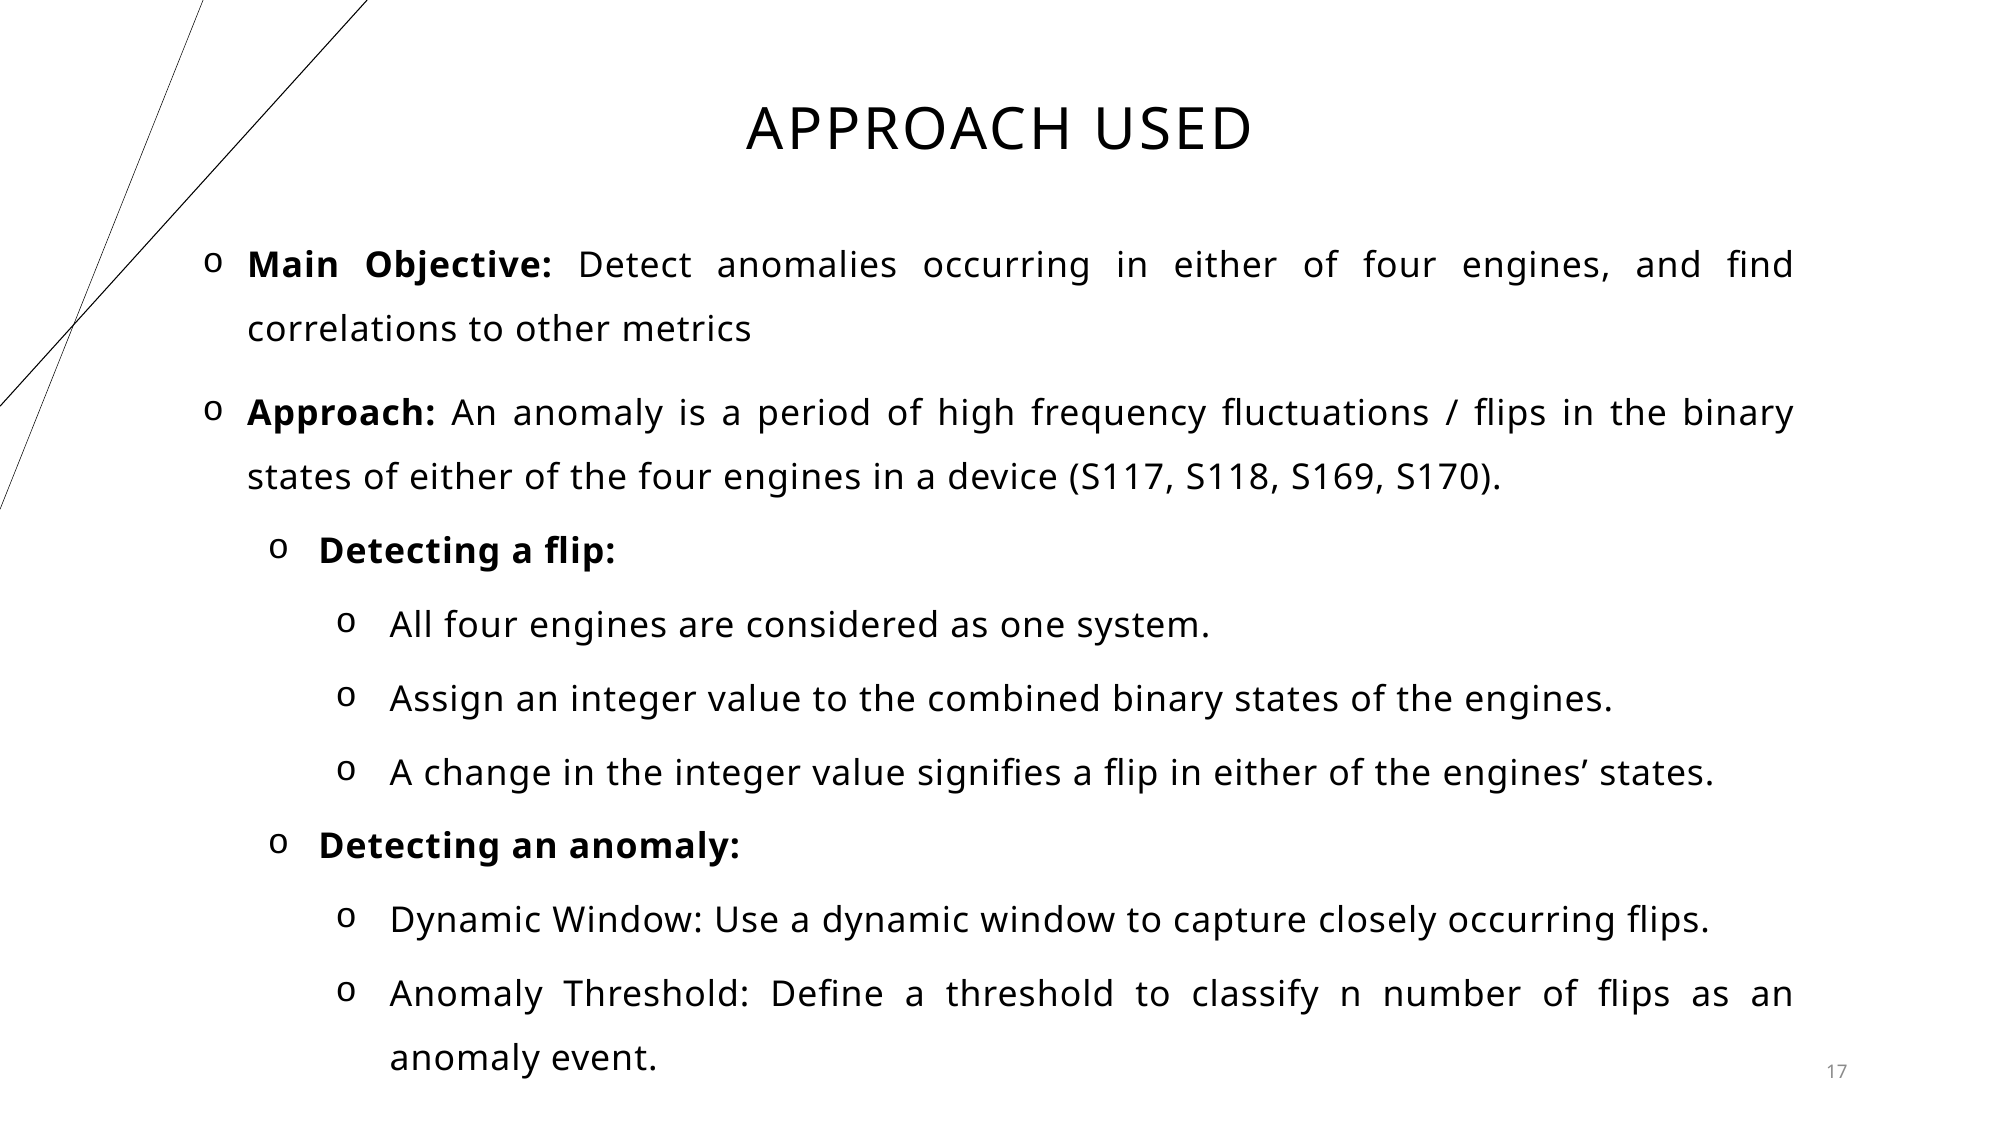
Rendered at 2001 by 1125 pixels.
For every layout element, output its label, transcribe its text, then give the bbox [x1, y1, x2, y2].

text_box Main Objective: Detect anomalies occurring in either of four engines, and find correlations to other metrics Approach: An anomaly is a period of high frequency fluctuations / flips in the binary states of either of the four engines in a device (S117, S118, S169, S170). Detecting a flip: All four engines are considered as one system. Assign an integer value to the combined binary states of the engines. A change in the integer value signifies a flip in either of the engines’ states. Detecting an anomaly: Dynamic Window: Use a dynamic window to capture closely occurring flips. Anomaly Threshold: Define a threshold to classify n number of flips as an anomaly event. [187, 213, 1813, 1103]
slide_number 17 [1813, 1042, 1863, 1103]
title APPROACH USED [309, 22, 1691, 213]
